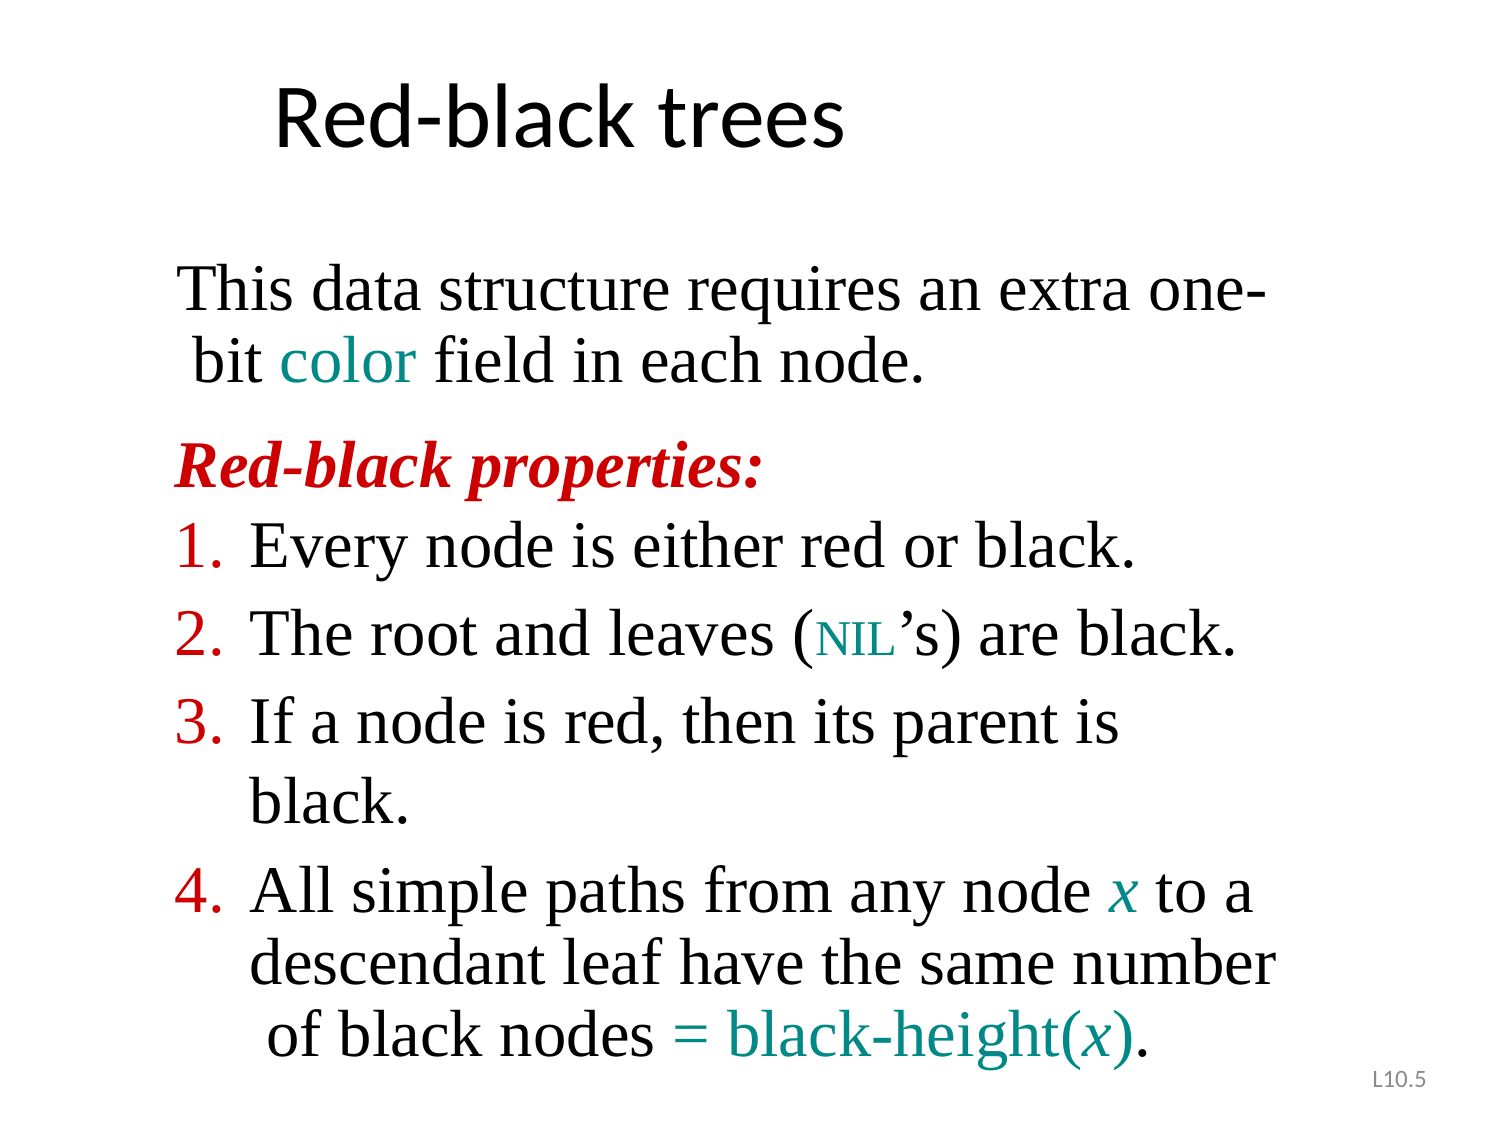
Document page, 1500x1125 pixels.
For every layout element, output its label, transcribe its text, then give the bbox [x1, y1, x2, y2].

title Red-black trees [250, 15, 868, 206]
slide_number L10.5 [1337, 749, 1427, 1125]
text_box This data structure requires an extra one- bit color field in each node. Red-black properties: Every node is either red or black. The root and leaves (NIL’s) are black. If a node is red, then its parent is black. All simple paths from any node x to a descendant leaf have the same number of black nodes = black-height(x). [172, 240, 1302, 1070]
